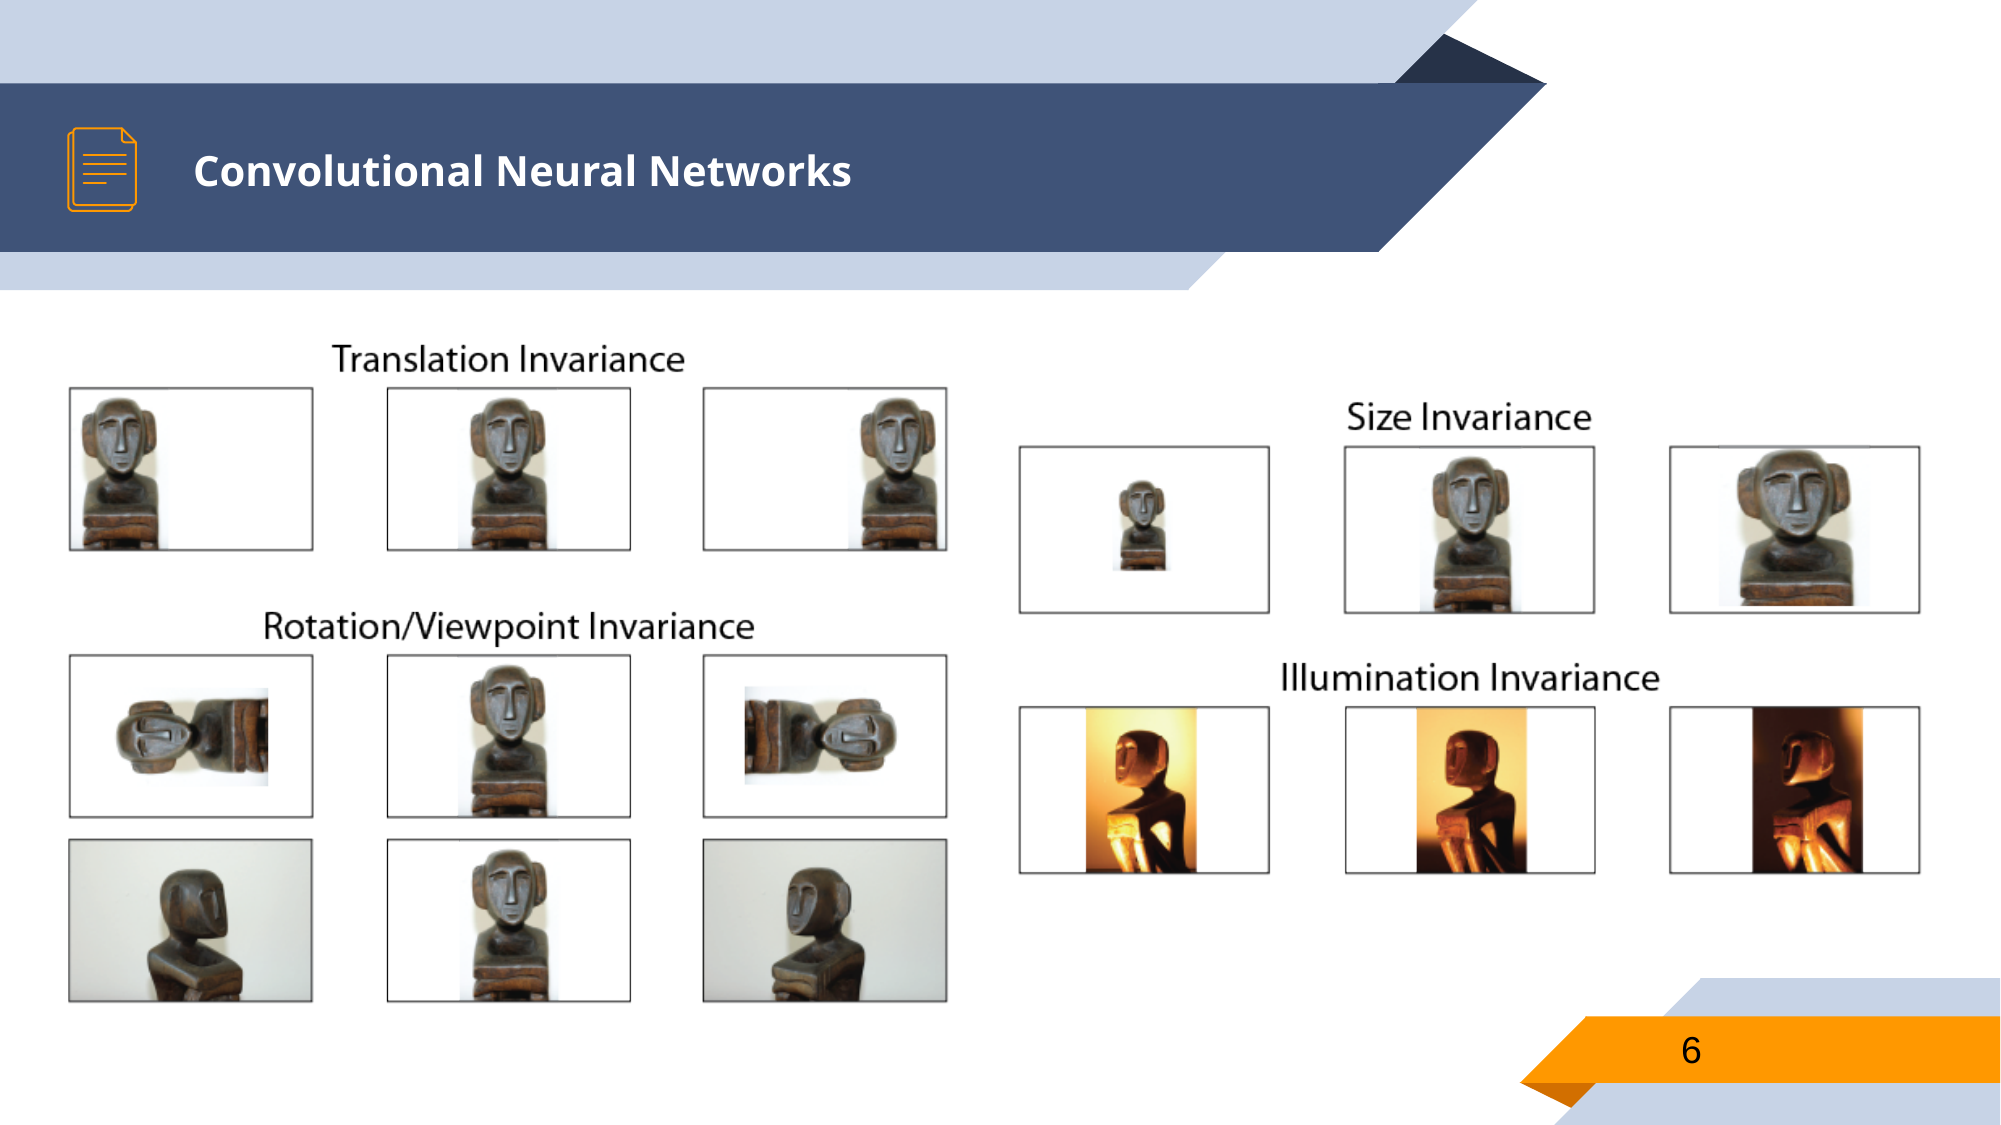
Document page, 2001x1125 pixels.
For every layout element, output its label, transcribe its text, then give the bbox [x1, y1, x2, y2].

slide_number 6 [1666, 1014, 1992, 1084]
picture [68, 340, 986, 1033]
title Convolutional Neural Networks [178, 85, 1380, 254]
picture [1017, 391, 1960, 890]
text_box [68, 128, 137, 212]
